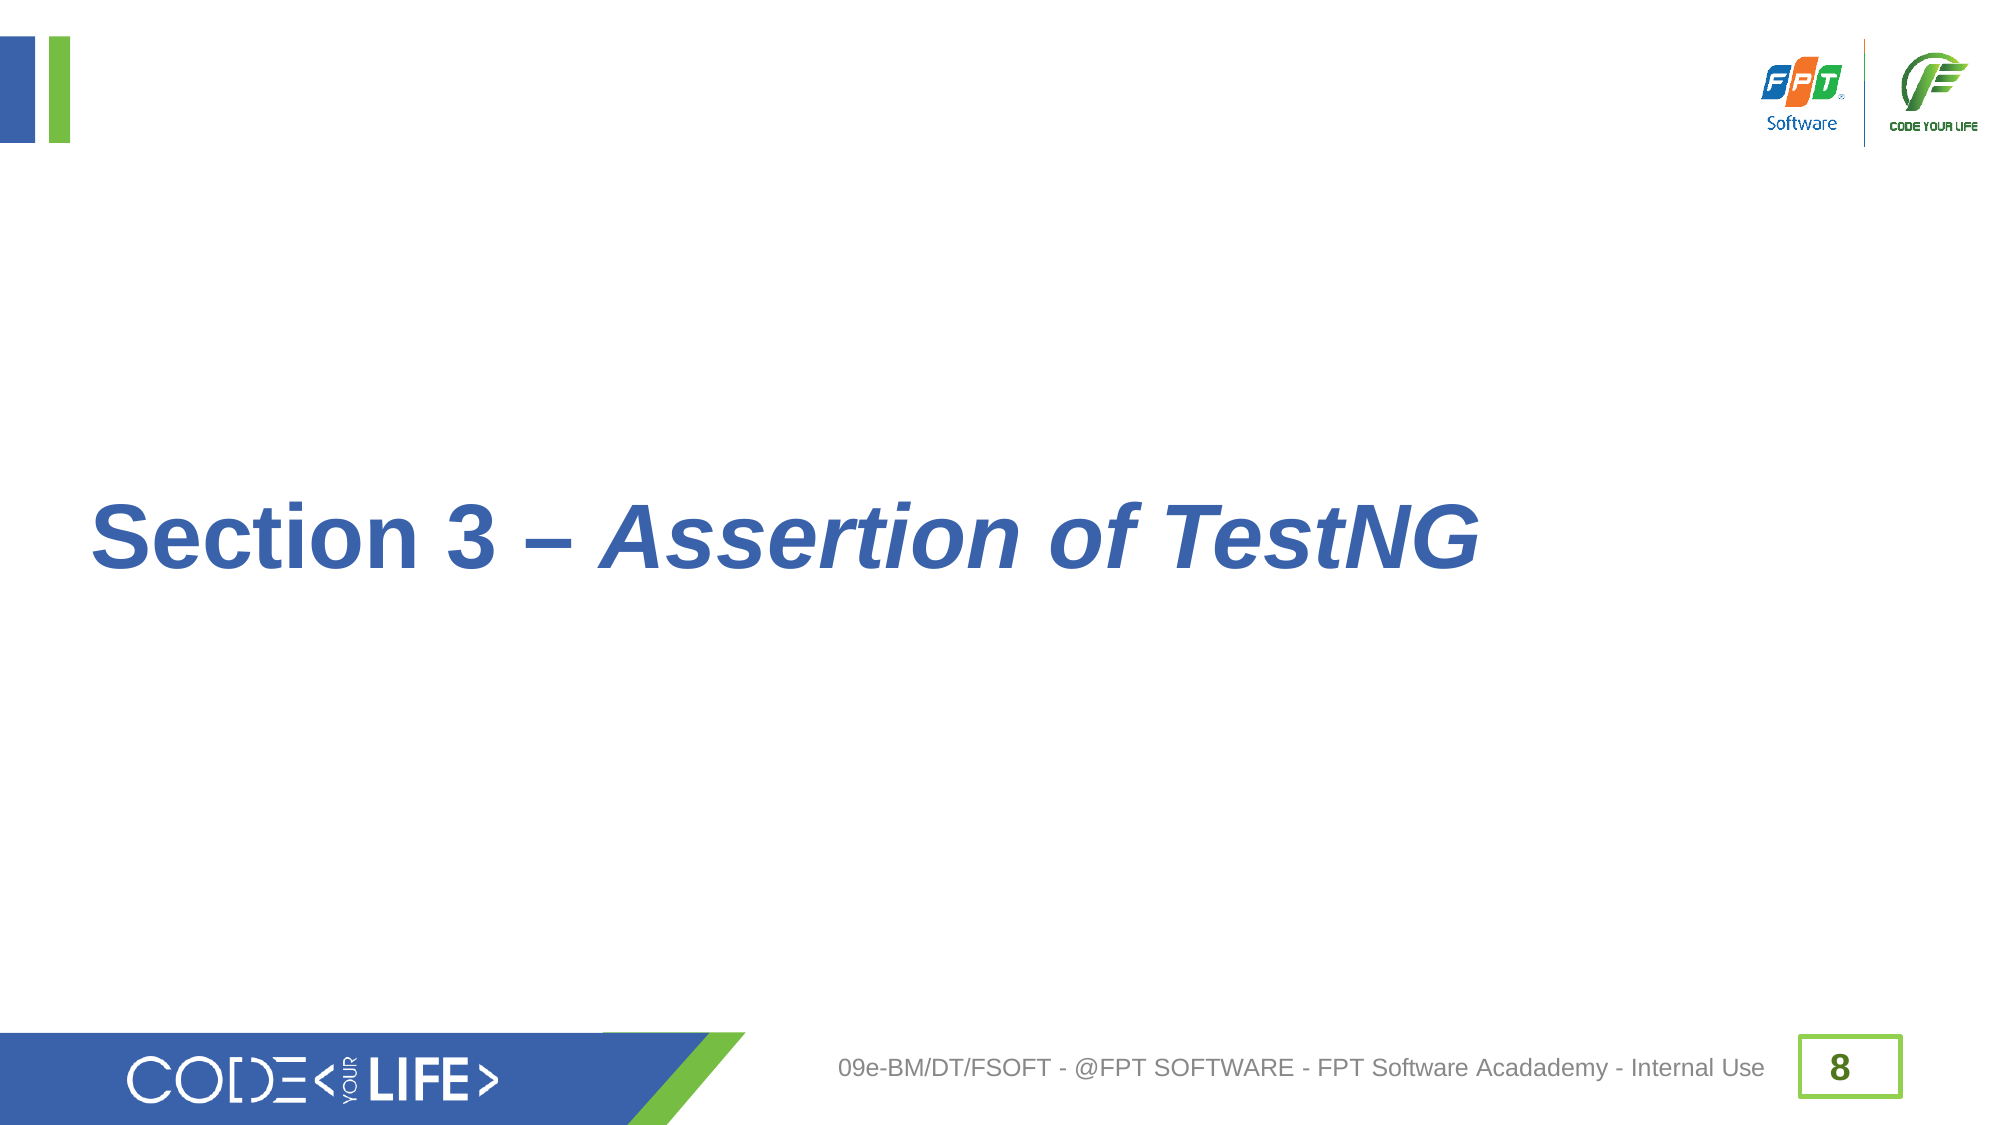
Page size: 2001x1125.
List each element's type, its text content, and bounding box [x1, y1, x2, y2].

title Section 3 – Assertion of TestNG [87, 474, 1486, 665]
slide_number 10 [1823, 1044, 1880, 1051]
picture [1761, 39, 1978, 147]
text_box [1800, 1036, 1901, 1097]
picture [127, 1056, 498, 1104]
footer 09e-BM/DT/FSOFT - @FPT SOFTWARE - FPT Software Acadademy - Internal Use [836, 1051, 1890, 1125]
